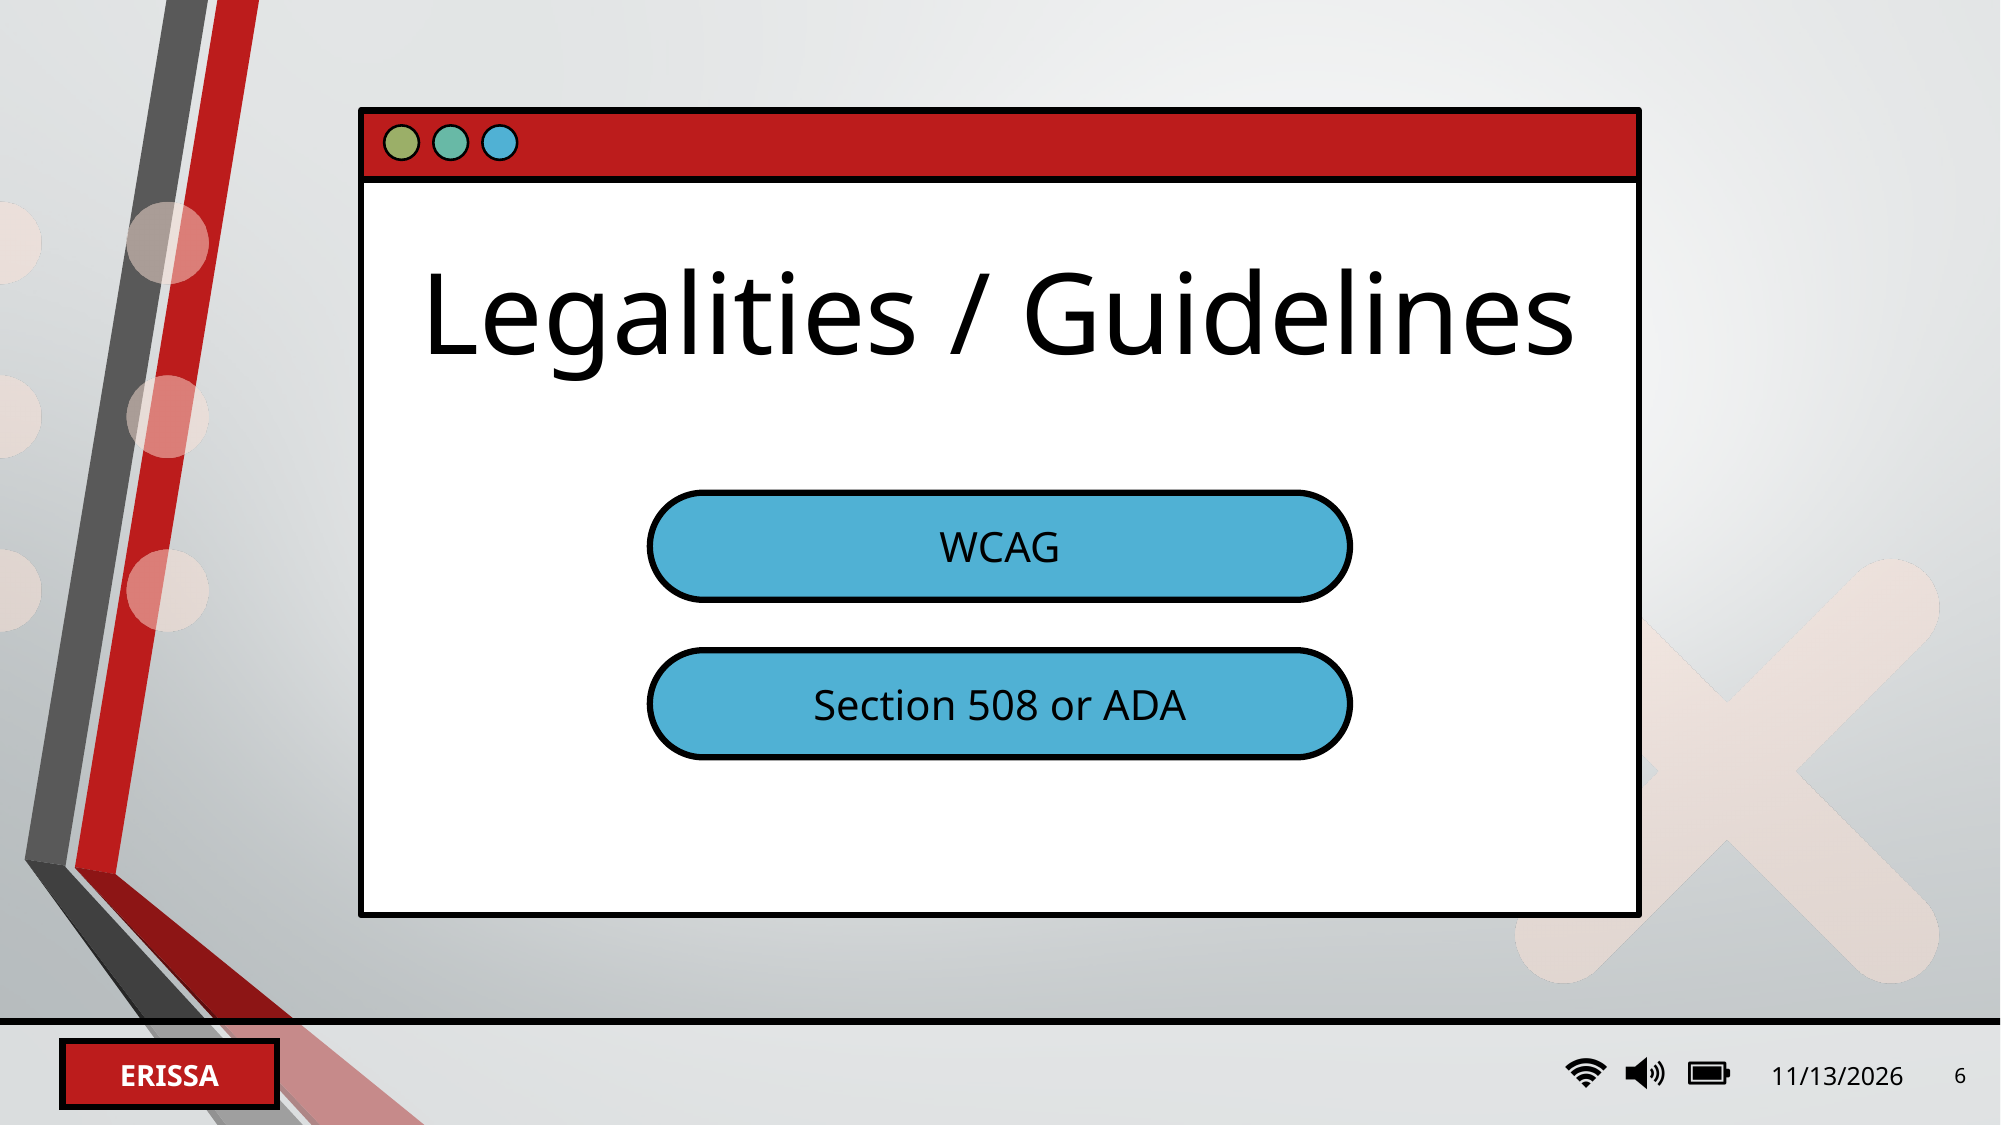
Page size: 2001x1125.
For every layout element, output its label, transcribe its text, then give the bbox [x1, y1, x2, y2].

slide_number 6 [1918, 1021, 2000, 1125]
picture [1624, 1050, 1670, 1096]
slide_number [1731, 1021, 1918, 1125]
picture [1497, 541, 1957, 1001]
picture [1686, 1050, 1731, 1096]
text_box WCAG [649, 492, 1351, 600]
list Erissa [59, 1038, 280, 1110]
text_box Section 508 or ADA [649, 650, 1351, 758]
picture [1563, 1050, 1609, 1096]
picture [0, 183, 227, 650]
title Legalities / Guidelines [387, 192, 1613, 426]
